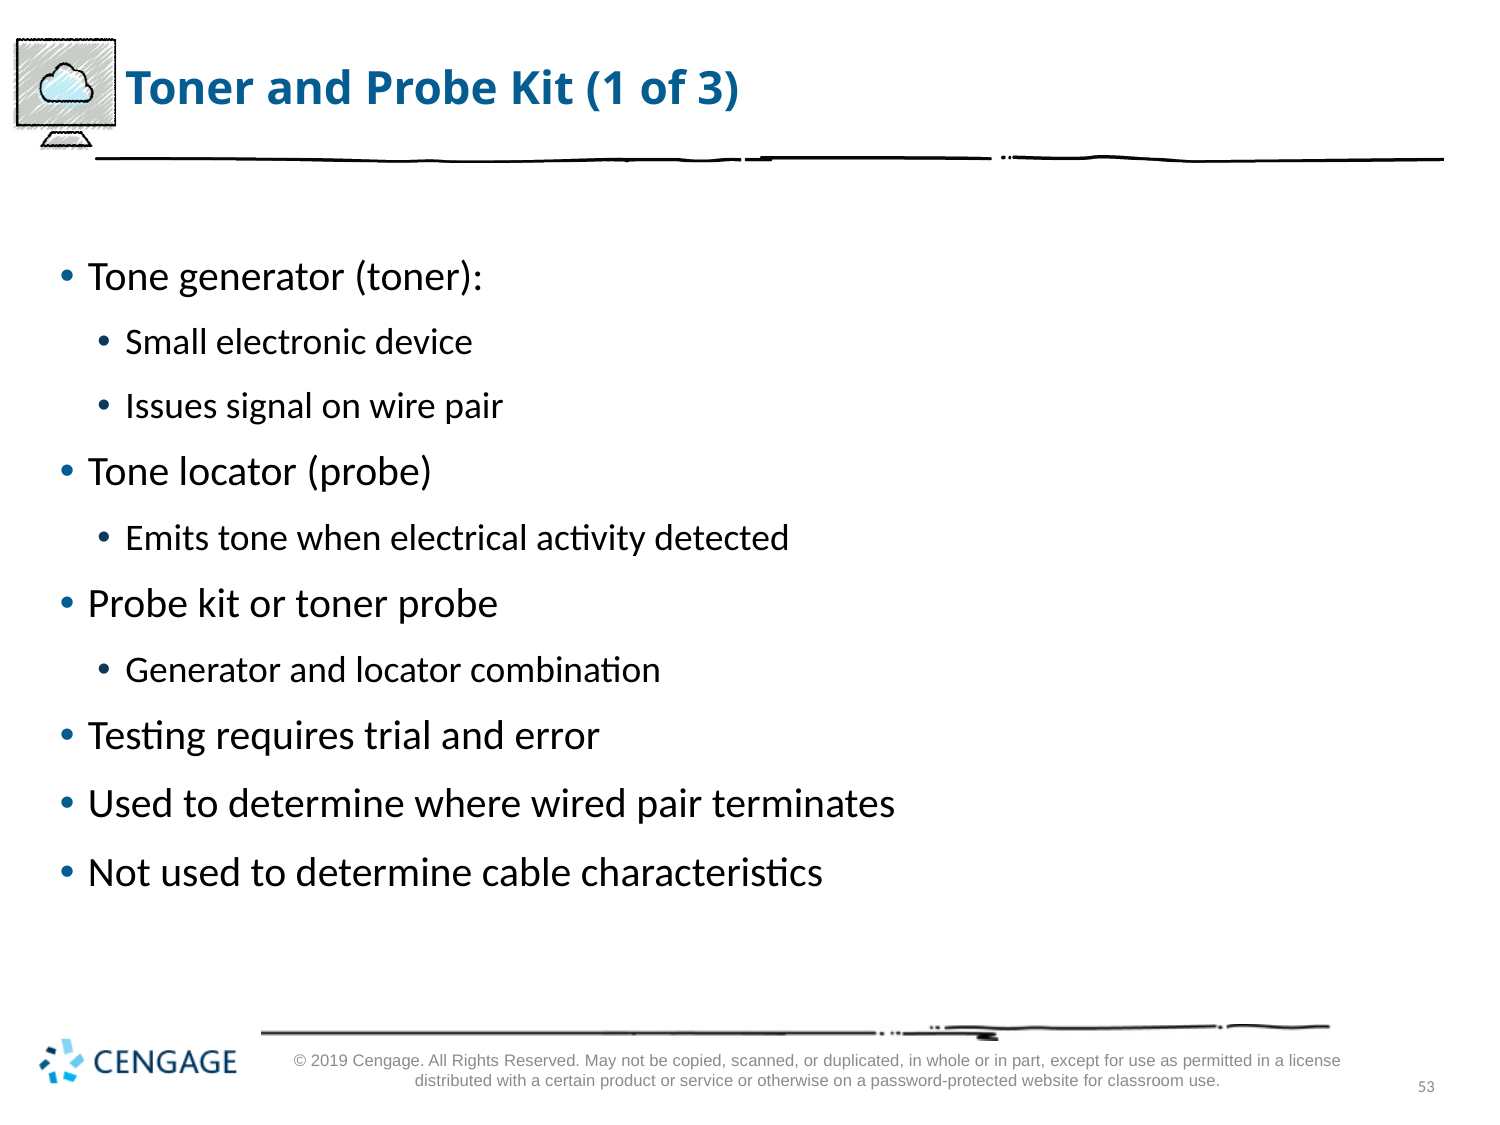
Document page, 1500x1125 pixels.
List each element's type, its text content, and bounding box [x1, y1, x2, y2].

footer © 2019 Cengage. All Rights Reserved. May not be copied, scanned, or duplicated, in whole or in part, except for use as permitted in a license distributed with a certain product or service or otherwise on a password-protected website for classroom use. [262, 1050, 1375, 1091]
list Tone generator (toner): Small electronic device Issues signal on wire pair Tone locator (probe) Emits tone when electrical activity detected Probe kit or toner probe Generator and locator combination Testing requires trial and error Used to determine where wired pair terminates Not used to determine cable characteristics [59, 252, 1441, 903]
picture [95, 155, 1444, 163]
picture [19, 1025, 249, 1096]
picture [261, 1024, 1331, 1041]
picture [13, 36, 117, 151]
title Toner and Probe Kit (1 of 3) [125, 66, 1442, 116]
